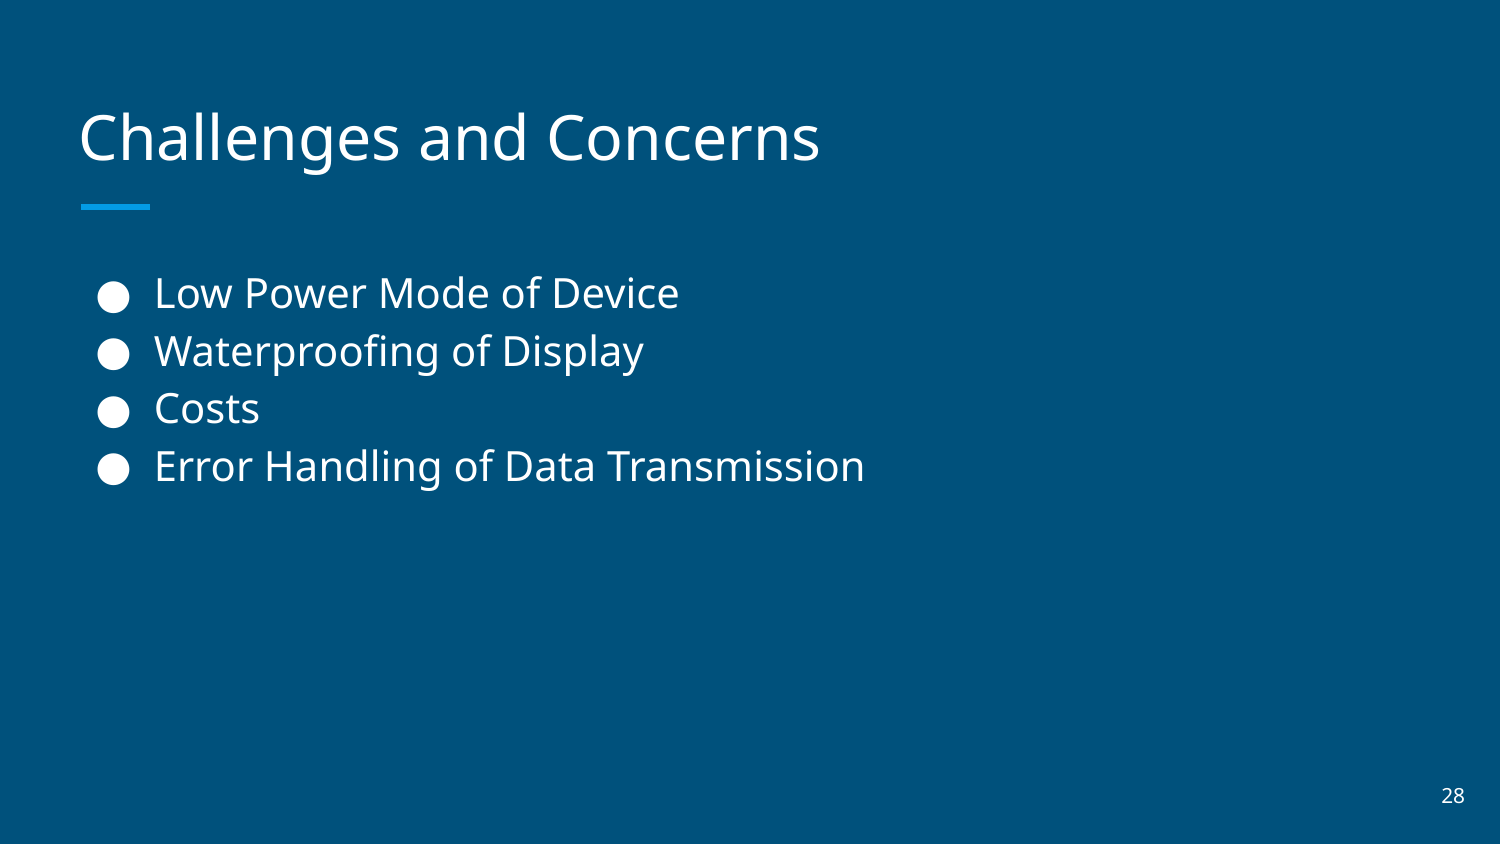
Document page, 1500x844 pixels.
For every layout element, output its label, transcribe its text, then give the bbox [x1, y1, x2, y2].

title Challenges and Concerns [63, 75, 1437, 188]
list Low Power Mode of Device Waterproofing of Display Costs Error Handling of Data Transmission [63, 244, 1437, 750]
slide_number 28 [1389, 764, 1480, 830]
